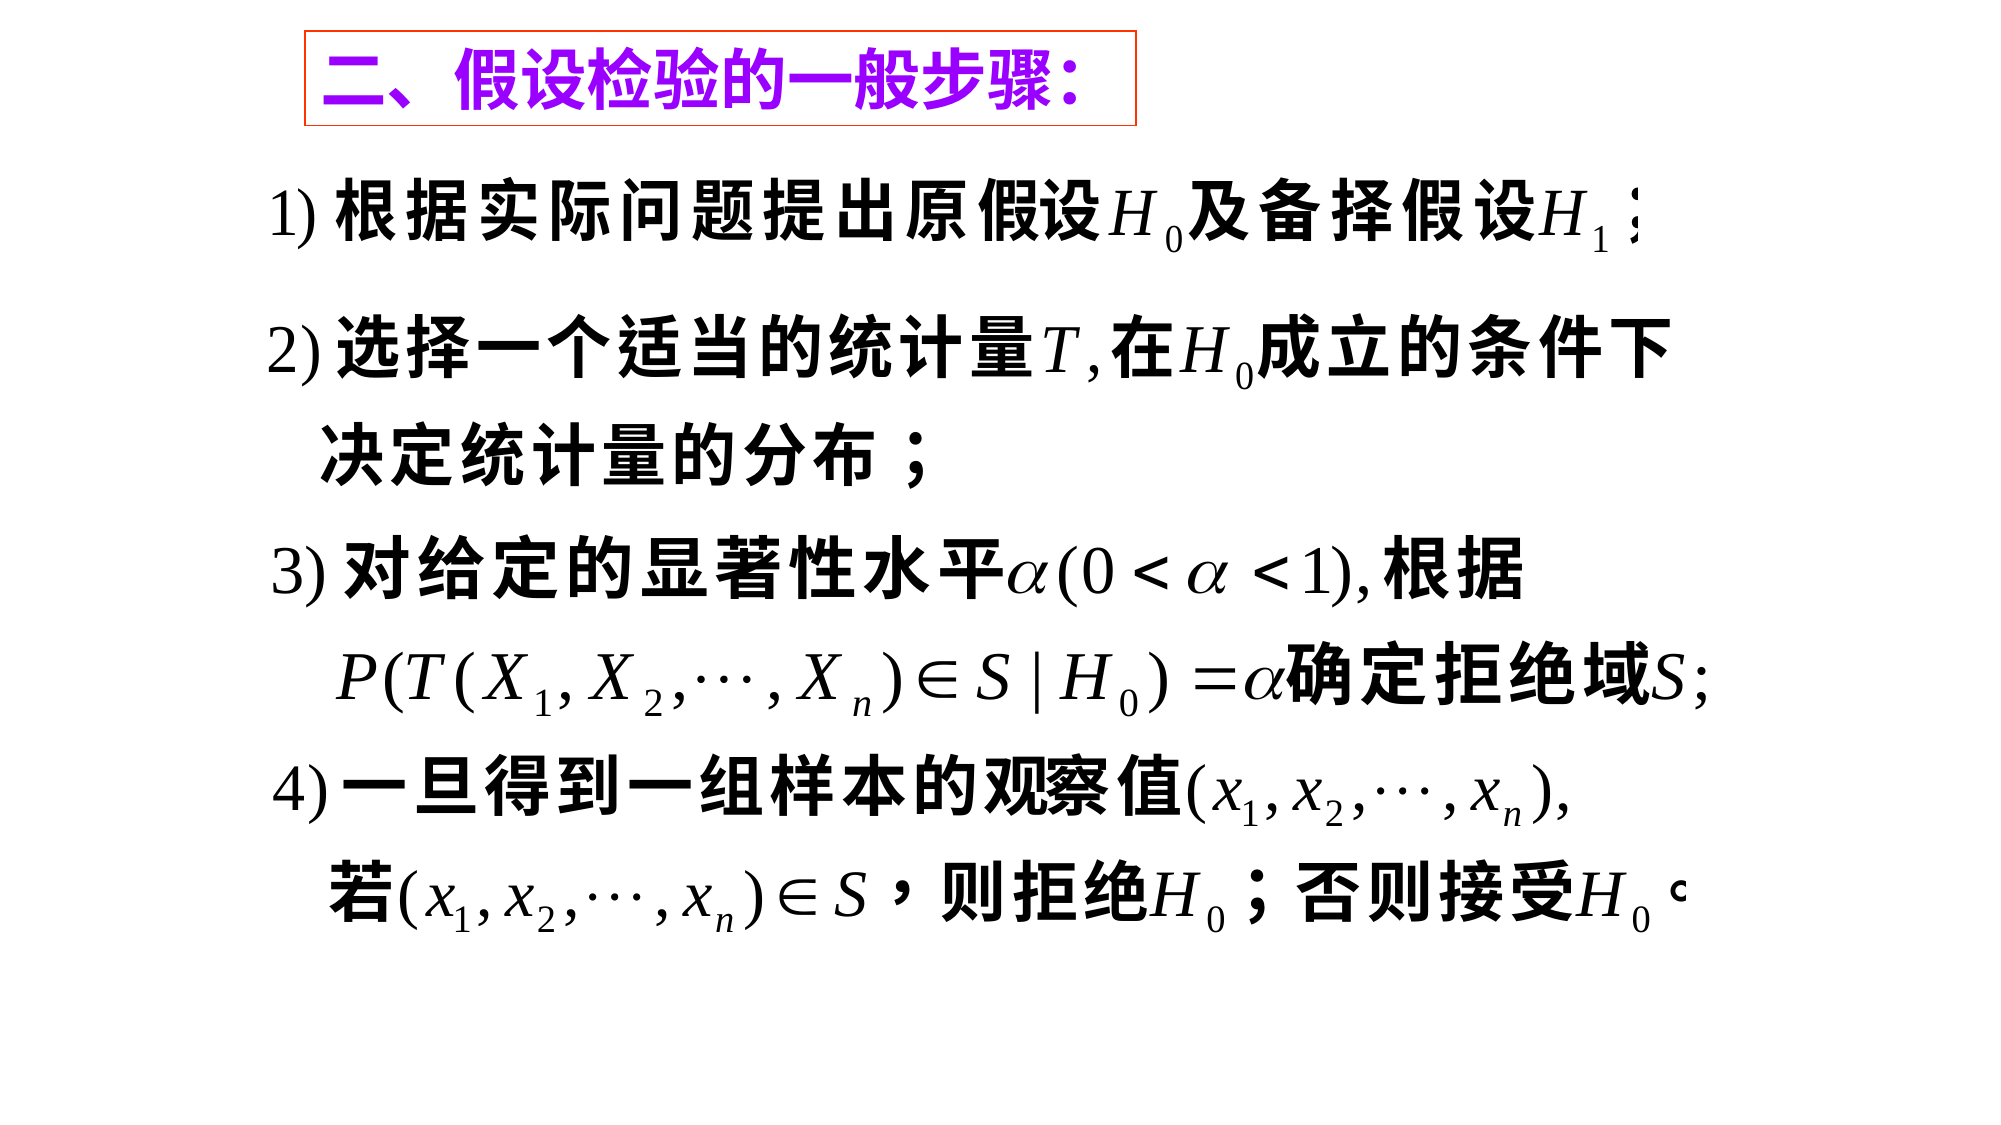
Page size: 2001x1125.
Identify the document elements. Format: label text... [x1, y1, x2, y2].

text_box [261, 523, 1721, 729]
text_box 二、假设检验的一般步骤： [305, 30, 1136, 126]
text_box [261, 739, 1686, 948]
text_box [264, 162, 1638, 268]
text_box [255, 302, 1680, 507]
